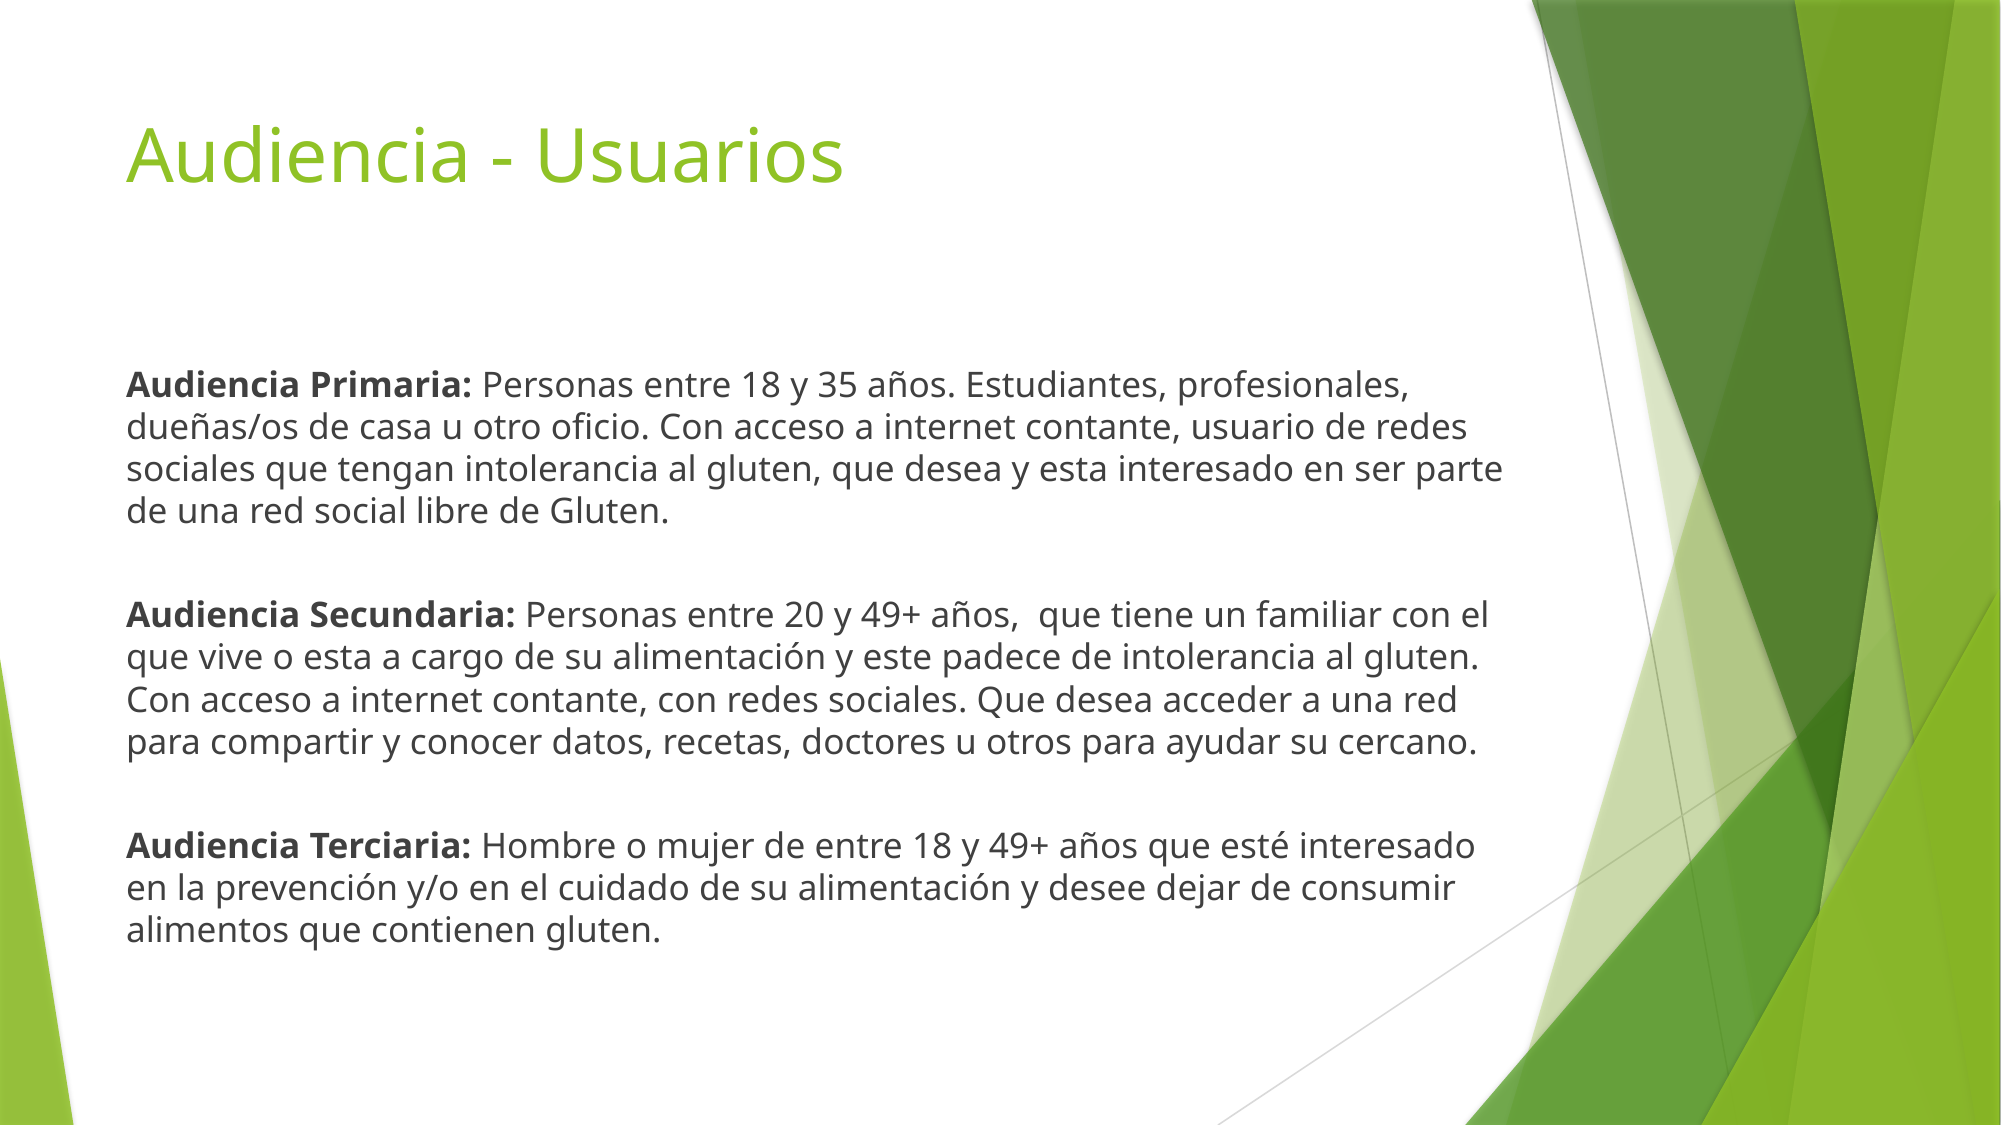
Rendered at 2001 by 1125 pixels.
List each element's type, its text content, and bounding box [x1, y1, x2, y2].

title Audiencia - Usuarios [111, 99, 1522, 317]
list Audiencia Primaria: Personas entre 18 y 35 años. Estudiantes, profesionales, dueñas/os de casa u otro oficio. Con acceso a internet contante, usuario de redes sociales que tengan intolerancia al gluten, que desea y esta interesado en ser parte de una red social libre de Gluten. Audiencia Secundaria: Personas entre 20 y 49+ años, que tiene un familiar con el que vive o esta a cargo de su alimentación y este padece de intolerancia al gluten. Con acceso a internet contante, con redes sociales. Que desea acceder a una red para compartir y conocer datos, recetas, doctores u otros para ayudar su cercano. Audiencia Terciaria: Hombre o mujer de entre 18 y 49+ años que esté interesado en la prevención y/o en el cuidado de su alimentación y desee dejar de consumir alimentos que contienen gluten. [111, 354, 1522, 992]
